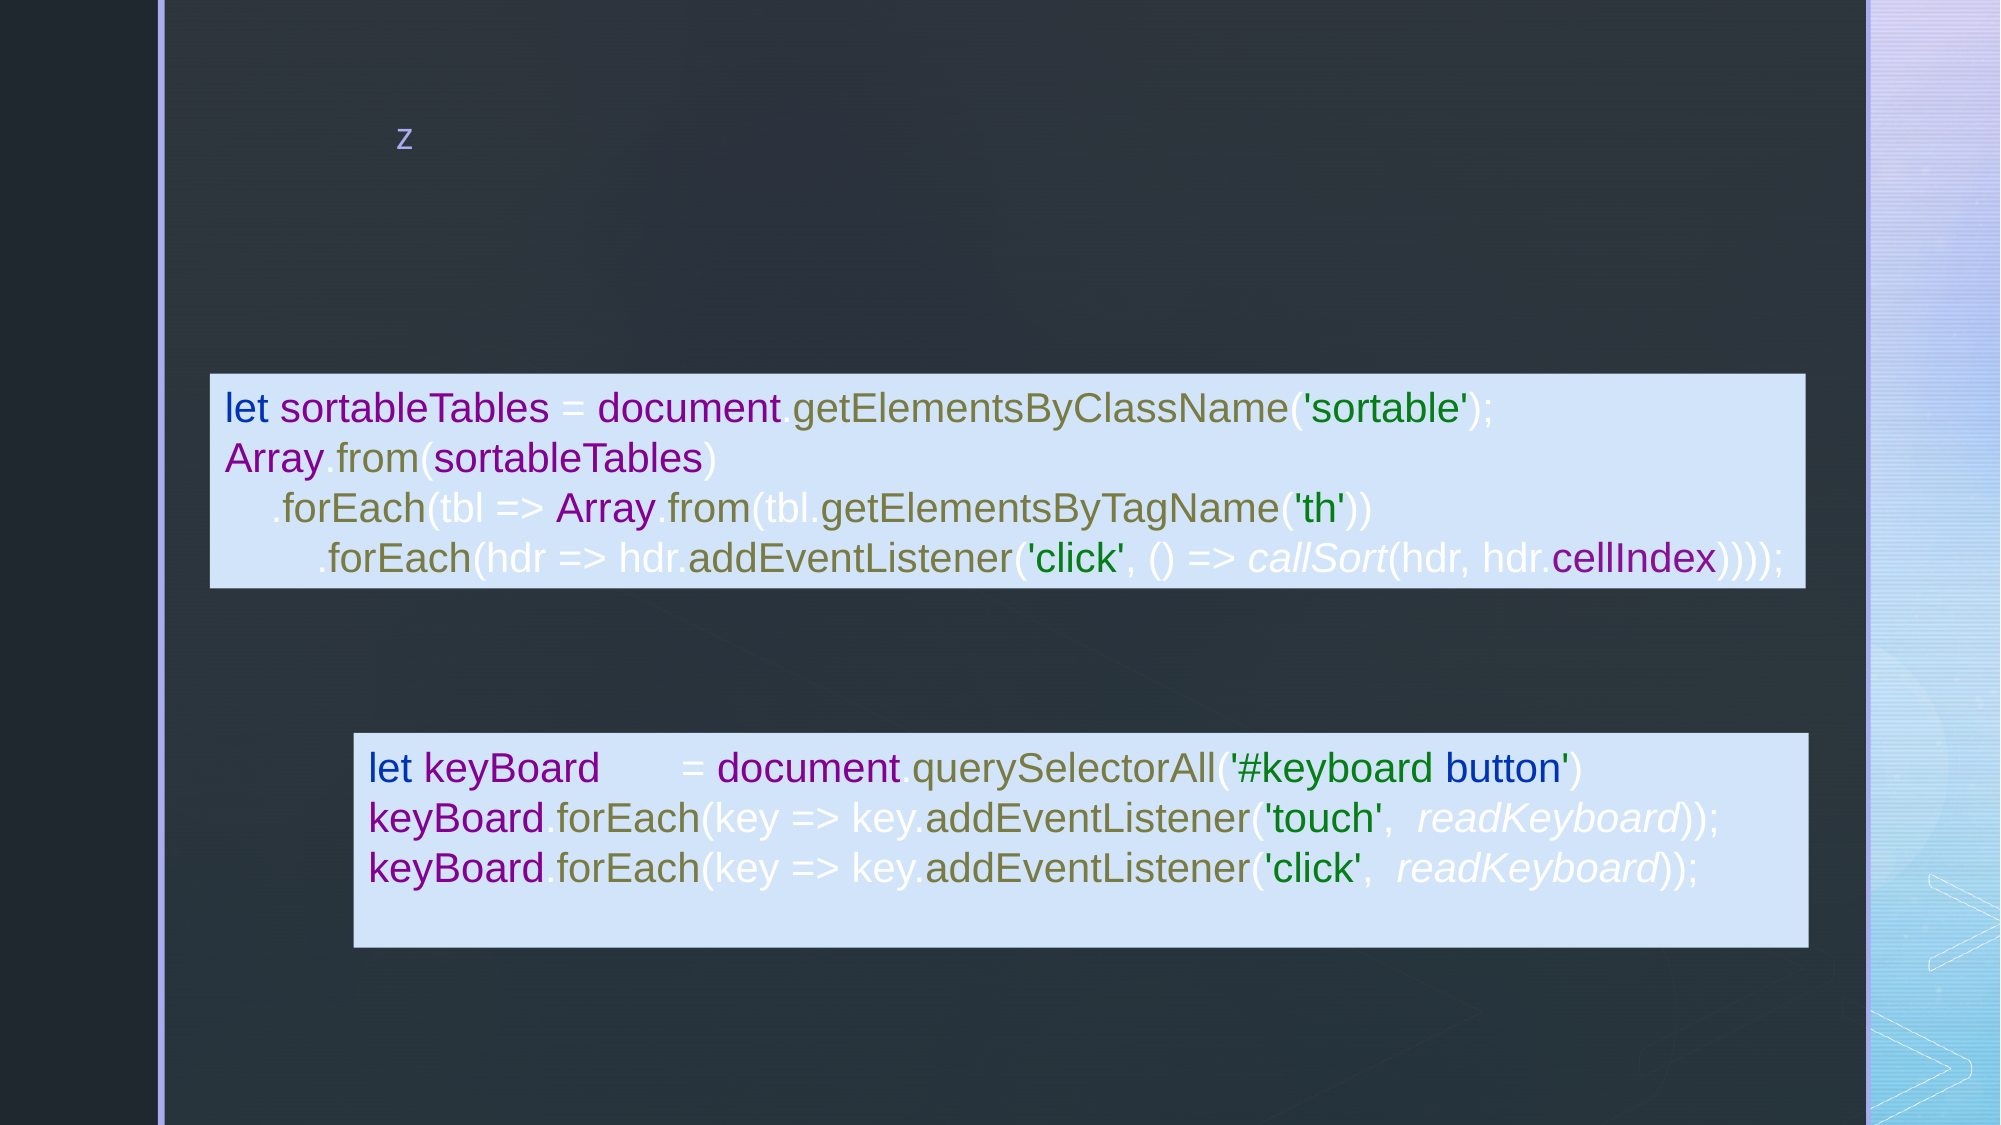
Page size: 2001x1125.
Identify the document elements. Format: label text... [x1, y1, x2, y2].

text_box let sortableTables = document.getElementsByClassName('sortable'); Array.from(sortableTables) .forEach(tbl => Array.from(tbl.getElementsByTagName('th')) .forEach(hdr => hdr.addEventListener('click', () => callSort(hdr, hdr.cellIndex)))); [209, 373, 1806, 589]
text_box let keyBoard = document.querySelectorAll('#keyboard button') keyBoard.forEach(key => key.addEventListener('touch', readKeyboard)); keyBoard.forEach(key => key.addEventListener('click', readKeyboard)); [353, 732, 1809, 948]
picture [1871, 0, 2001, 1125]
